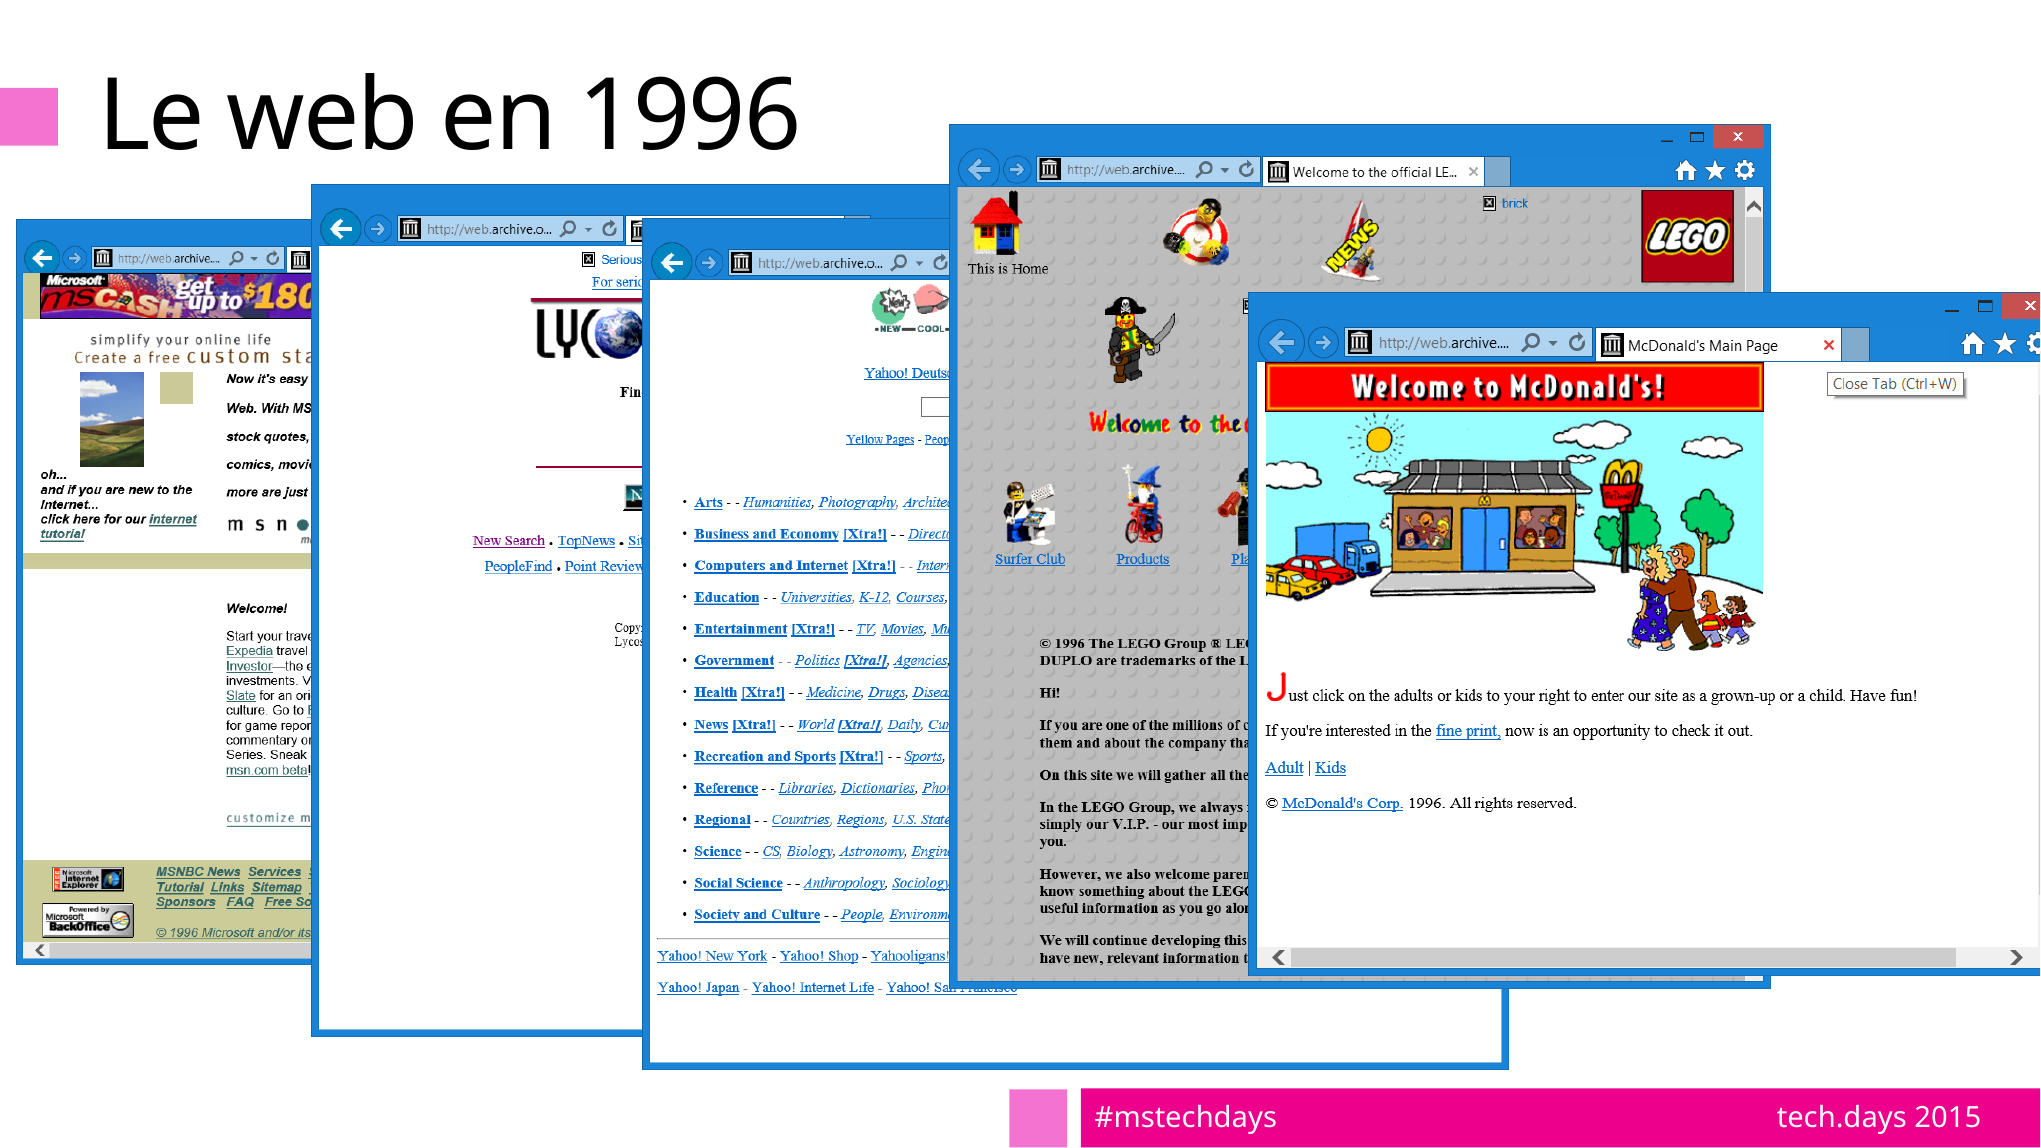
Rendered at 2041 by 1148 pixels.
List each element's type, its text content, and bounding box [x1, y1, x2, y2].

picture [15, 124, 2041, 1070]
title Le web en 1996 [45, 48, 1996, 146]
